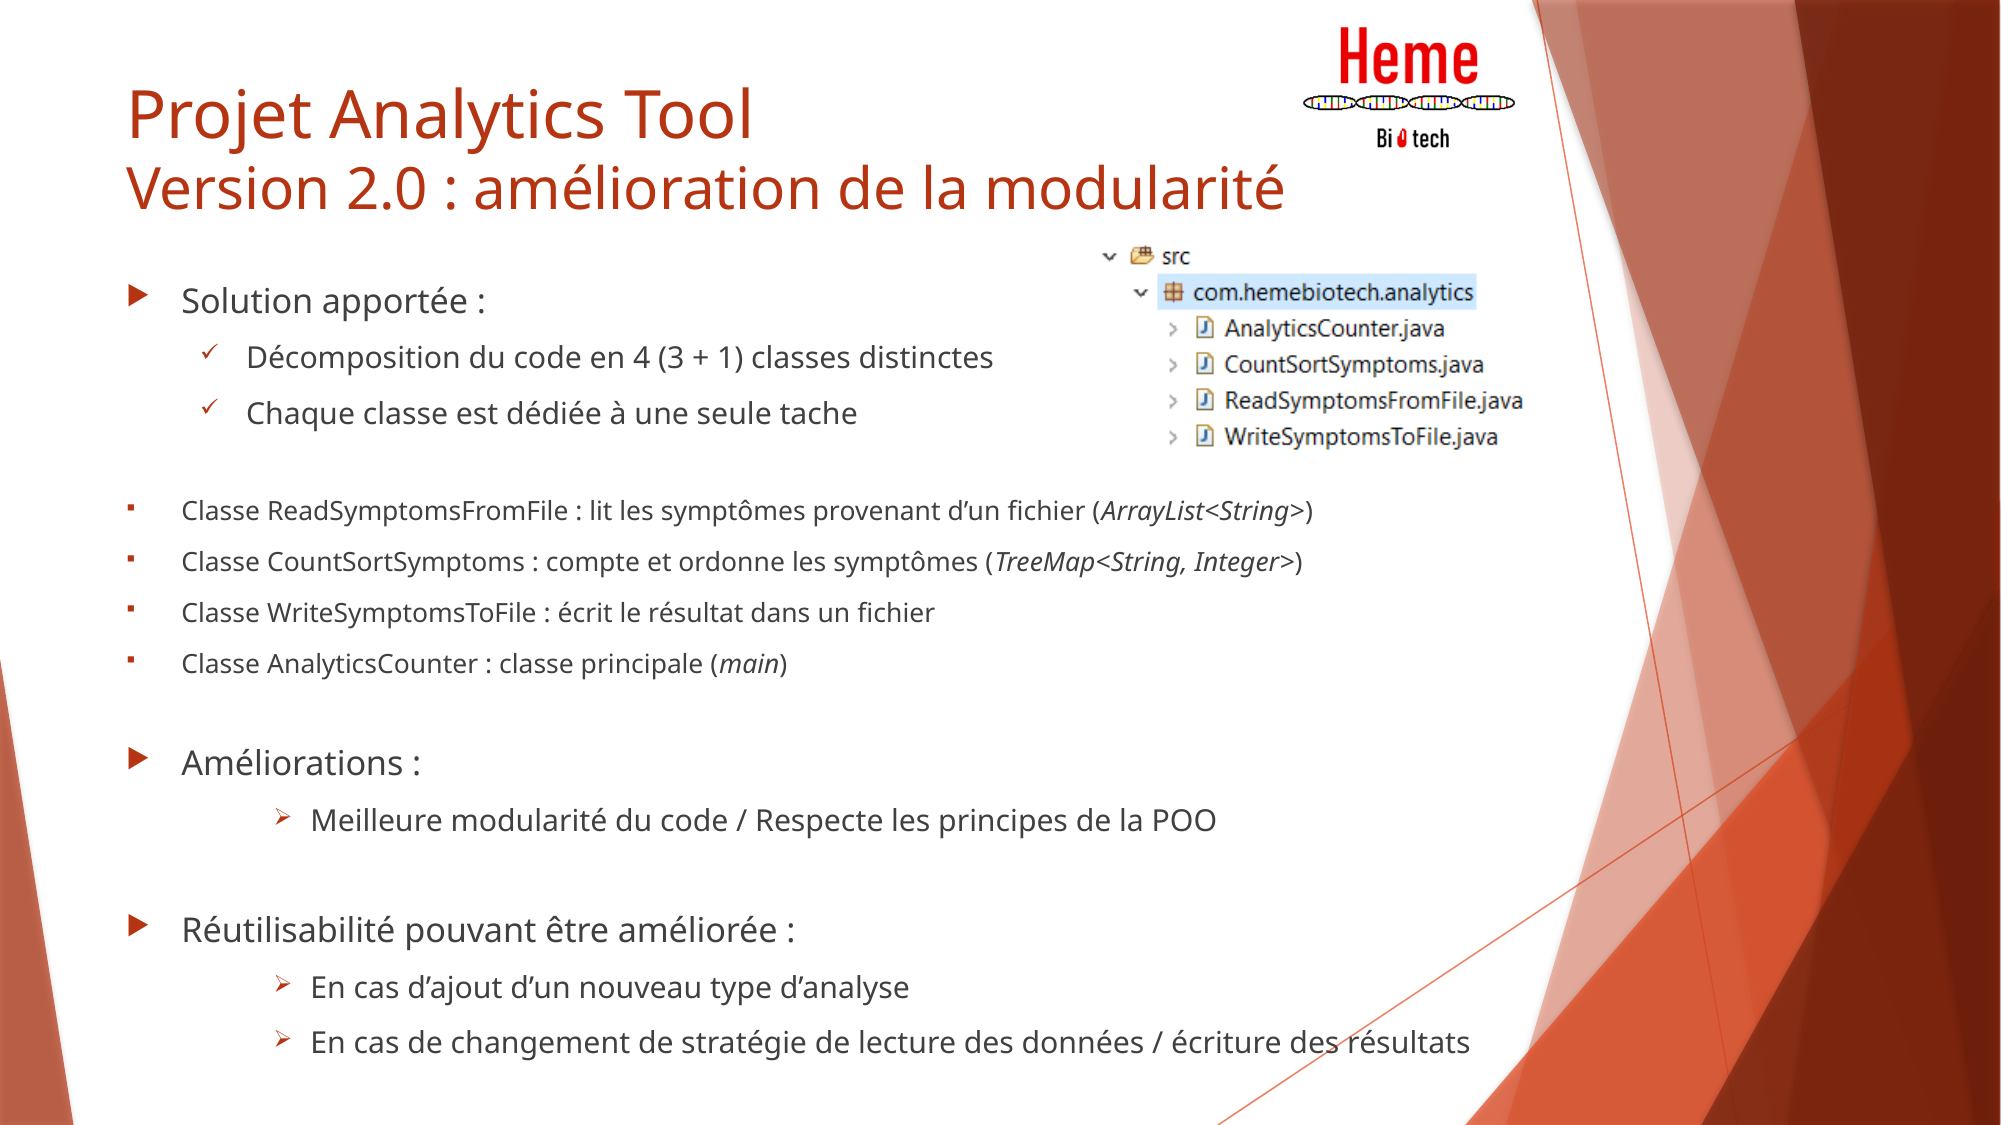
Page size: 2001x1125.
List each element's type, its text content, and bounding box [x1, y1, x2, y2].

picture [1083, 240, 1552, 453]
title Projet Analytics Tool Version 2.0 : amélioration de la modularité [111, 64, 1522, 242]
list Solution apportée : Décomposition du code en 4 (3 + 1) classes distinctes Chaque classe est dédiée à une seule tache Classe ReadSymptomsFromFile : lit les symptômes provenant d’un fichier (ArrayList<String>) Classe CountSortSymptoms : compte et ordonne les symptômes (TreeMap<String, Integer>) Classe WriteSymptomsToFile : écrit le résultat dans un fichier Classe AnalyticsCounter : classe principale (main) Améliorations : Meilleure modularité du code / Respecte les principes de la POO Réutilisabilité pouvant être améliorée : En cas d’ajout d’un nouveau type d’analyse En cas de changement de stratégie de lecture des données / écriture des résultats [111, 271, 1605, 1074]
picture [1292, 21, 1522, 153]
